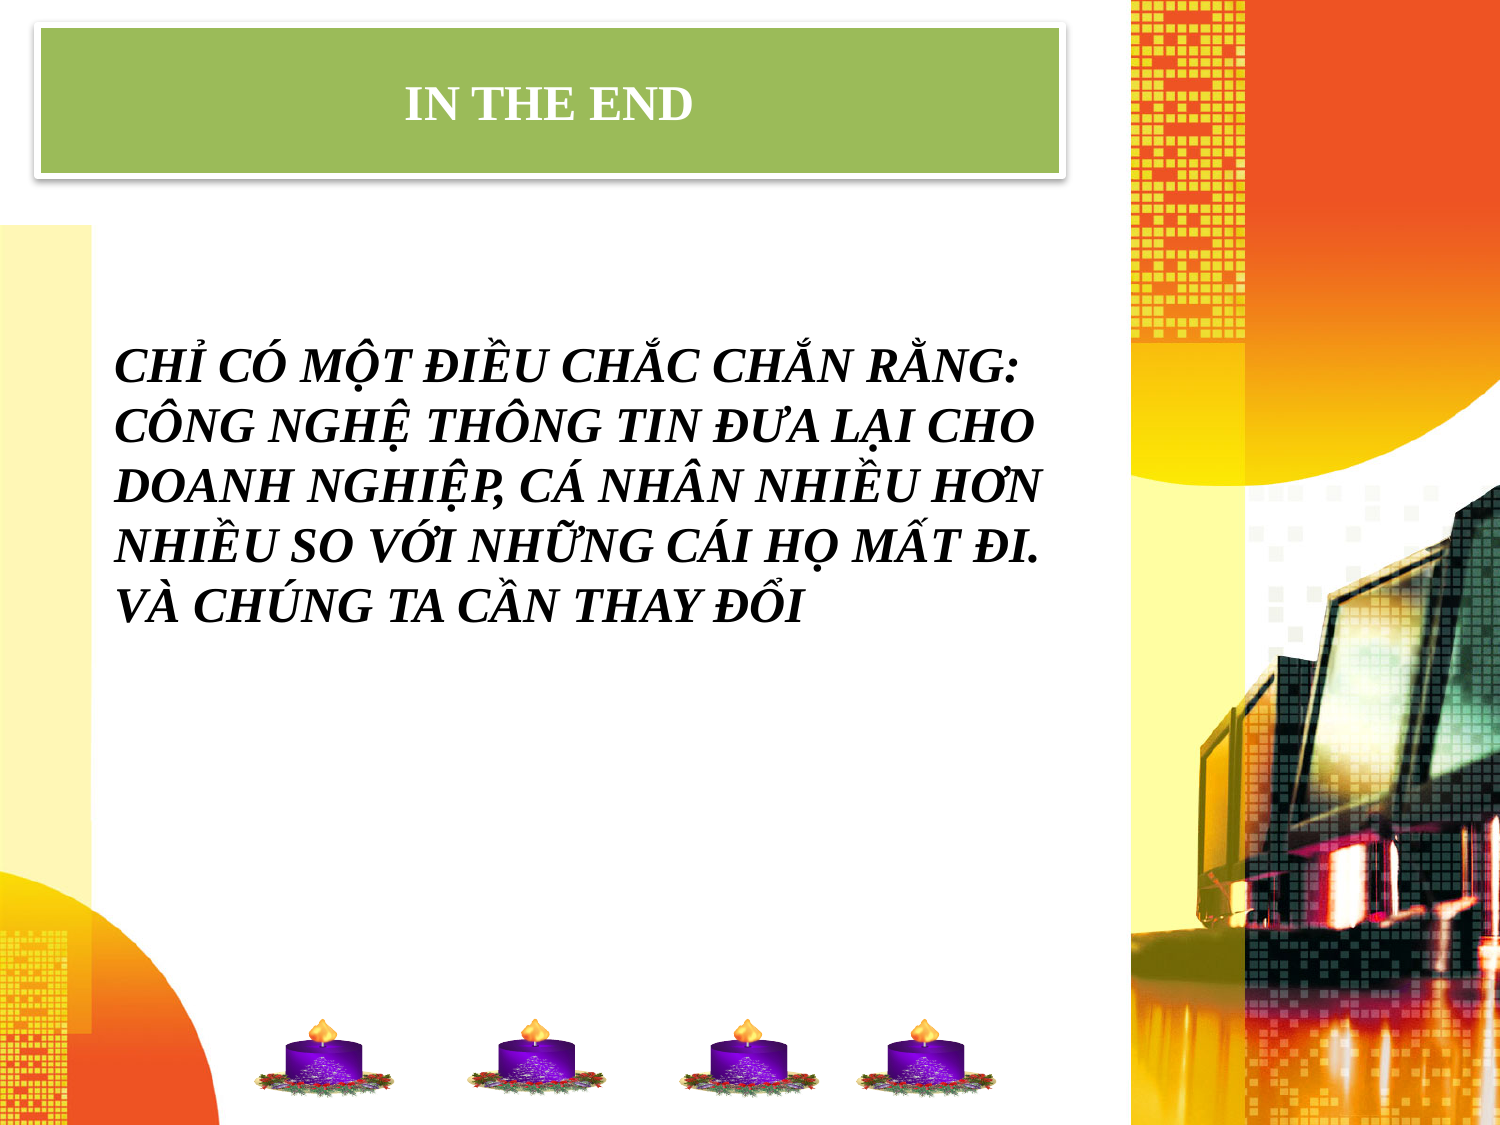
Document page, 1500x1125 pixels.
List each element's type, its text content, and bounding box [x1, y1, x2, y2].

picture [0, 0, 1500, 1125]
text_box CHỈ CÓ MỘT ĐIỀU CHẮC CHẮN RẰNG: CÔNG NGHỆ THÔNG TIN ĐƯA LẠI CHO DOANH NGHIỆP, CÁ NHÂN NHIỀU HƠN NHIỀU SO VỚI NHỮNG CÁI HỌ MẤT ĐI. VÀ CHÚNG TA CẦN THAY ĐỔI [99, 324, 1063, 640]
text_box IN THE END [37, 24, 1063, 177]
